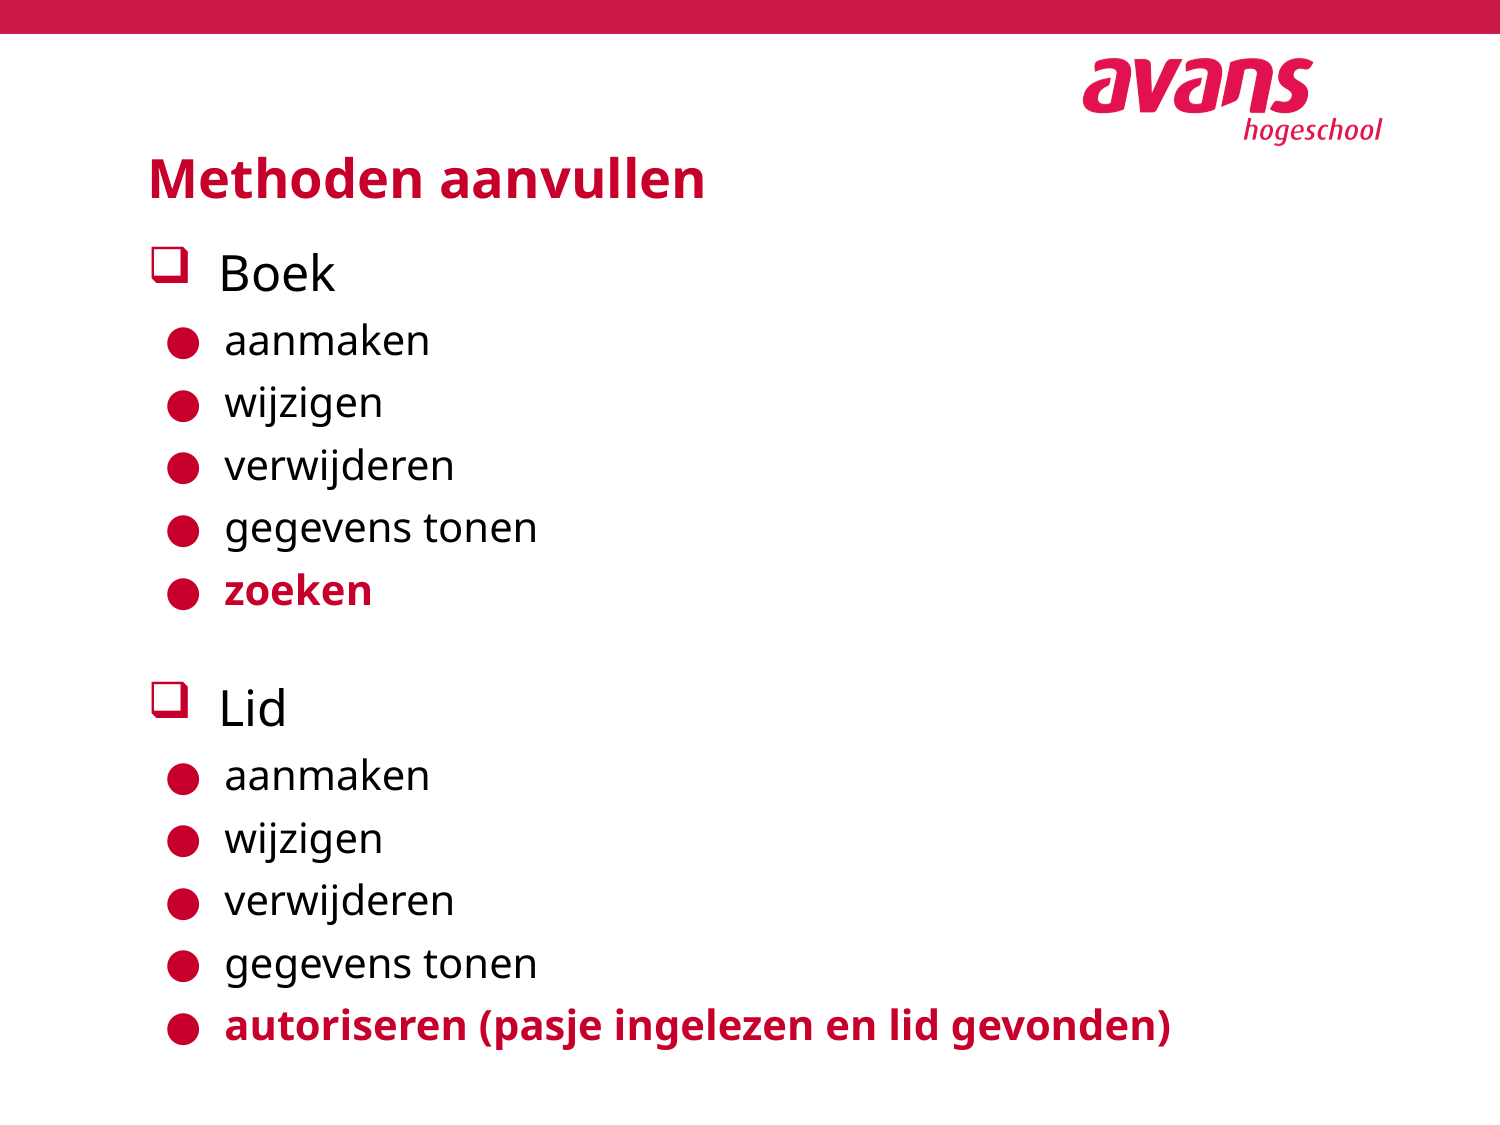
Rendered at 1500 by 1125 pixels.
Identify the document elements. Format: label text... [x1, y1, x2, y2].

list Boek aanmaken wijzigen verwijderen gegevens tonen zoeken Lid aanmaken wijzigen verwijderen gegevens tonen autoriseren (pasje ingelezen en lid gevonden) [147, 241, 1353, 1073]
picture [0, 0, 1500, 1125]
title Methoden aanvullen [147, 150, 1353, 209]
